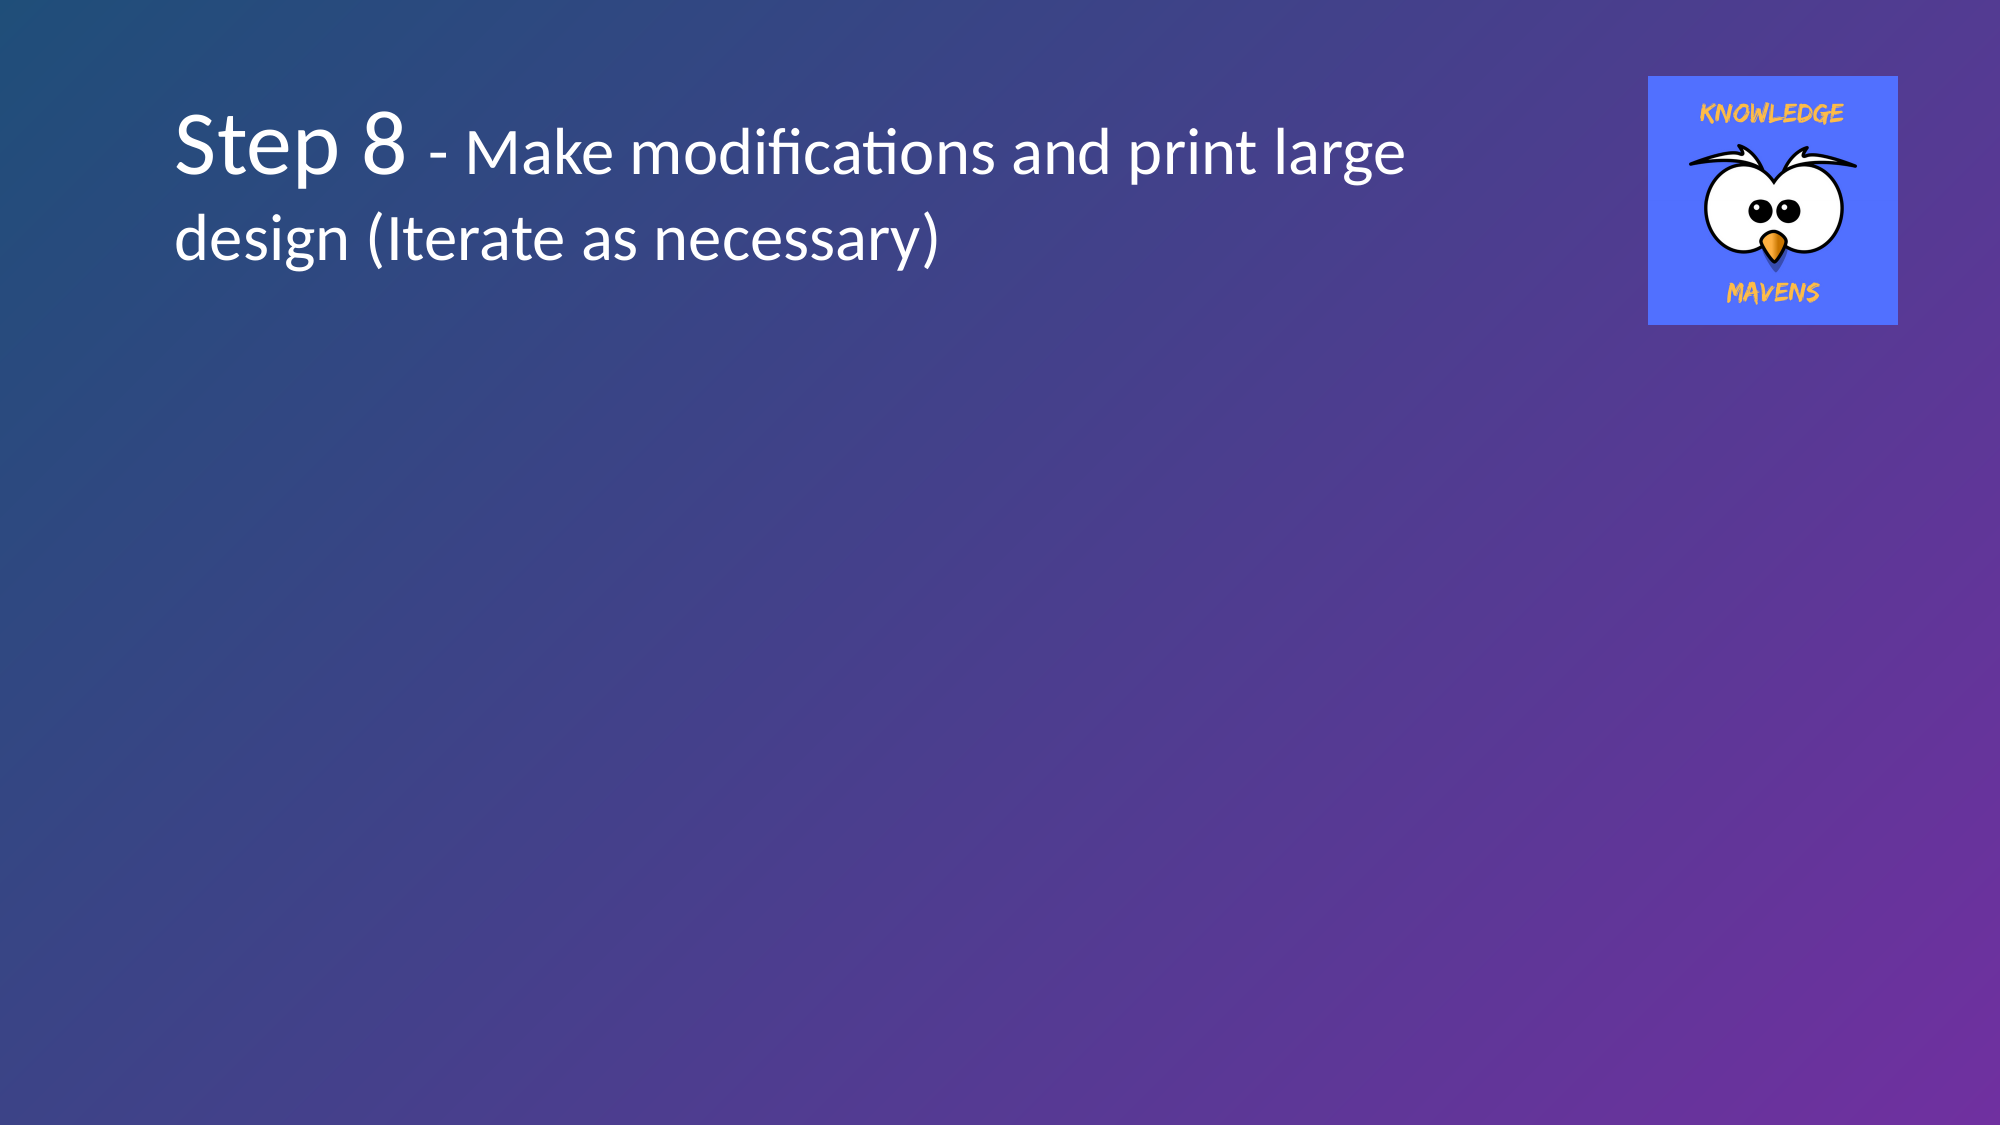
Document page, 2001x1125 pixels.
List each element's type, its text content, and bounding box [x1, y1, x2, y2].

picture [1648, 76, 1898, 325]
text_box Step 8 - Make modifications and print large design (Iterate as necessary) [160, 76, 1484, 281]
